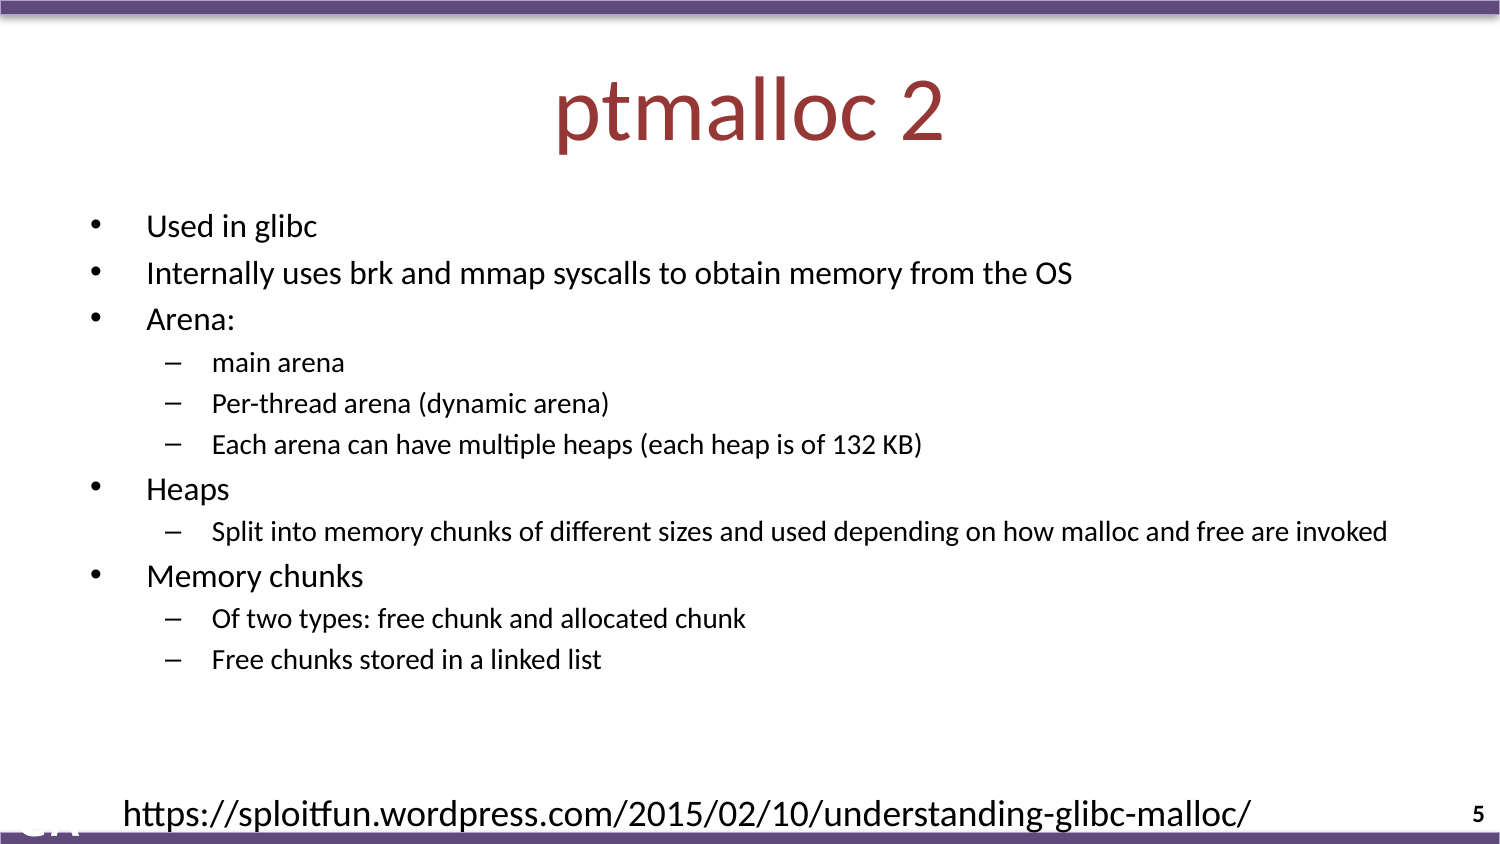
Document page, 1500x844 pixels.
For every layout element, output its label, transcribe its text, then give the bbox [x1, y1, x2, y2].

title ptmalloc 2 [75, 33, 1425, 175]
list Used in glibc Internally uses brk and mmap syscalls to obtain memory from the OS Arena: main arena Per-thread arena (dynamic arena) Each arena can have multiple heaps (each heap is of 132 KB) Heaps Split into memory chunks of different sizes and used depending on how malloc and free are invoked Memory chunks Of two types: free chunk and allocated chunk Free chunks stored in a linked list [75, 196, 1425, 754]
text_box https://sploitfun.wordpress.com/2015/02/10/understanding-glibc-malloc/ [108, 781, 1443, 842]
slide_number 5 [1443, 789, 1500, 835]
